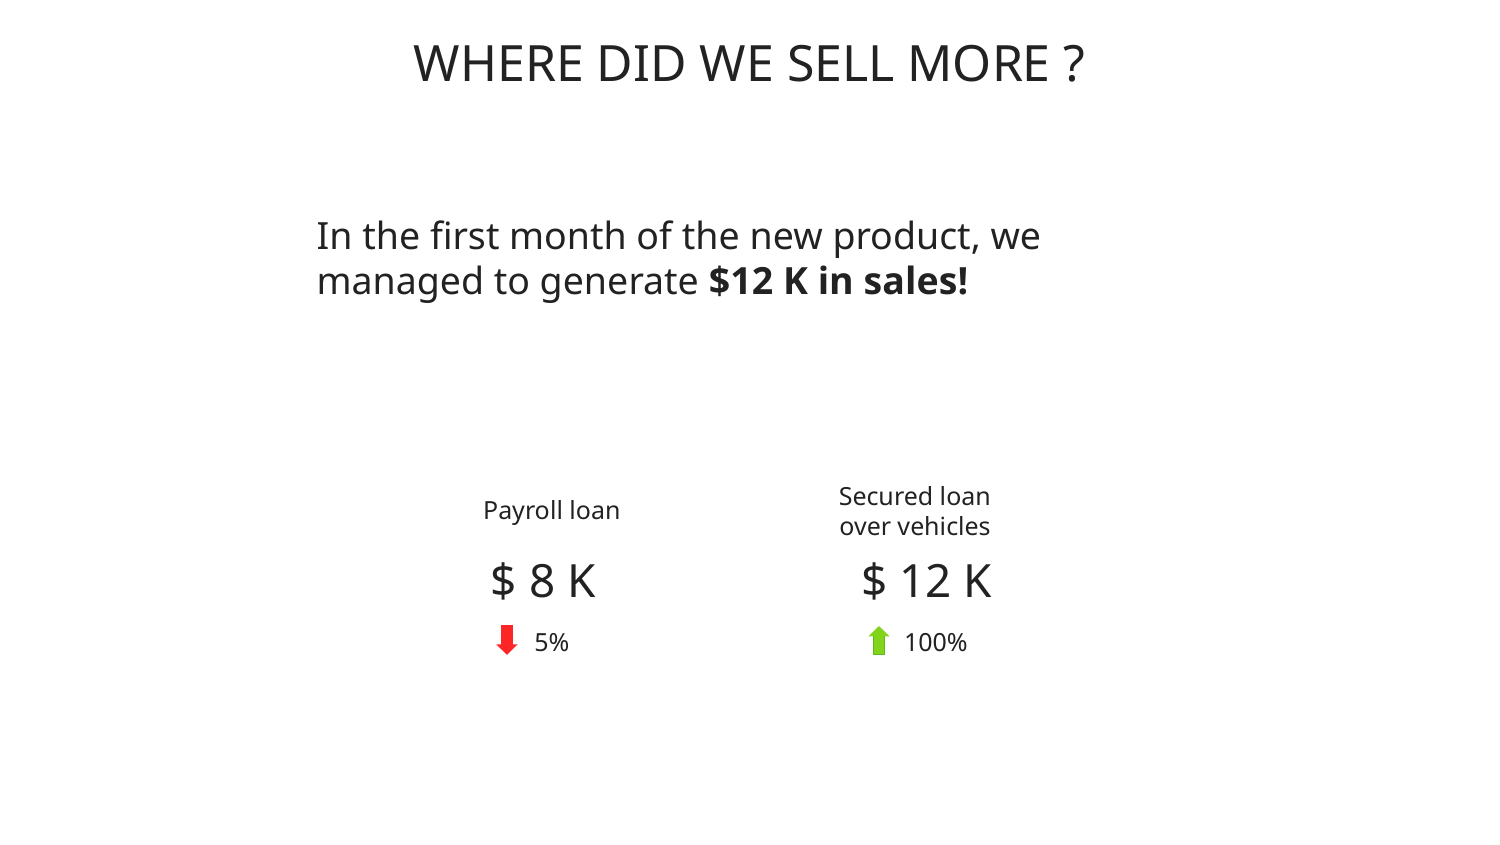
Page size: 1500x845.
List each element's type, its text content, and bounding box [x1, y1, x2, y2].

text_box 100% [803, 618, 1069, 668]
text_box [868, 626, 890, 655]
text_box WHERE DID WE SELL MORE ? [345, 23, 1154, 107]
text_box $ 12 K [779, 543, 1075, 621]
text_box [496, 625, 518, 655]
text_box Secured loan over vehicles [750, 472, 1081, 556]
text_box Payroll loan [419, 472, 685, 543]
text_box In the first month of the new product, we managed to generate $12 K in sales! [301, 204, 1228, 400]
text_box $ 8 K [395, 543, 691, 621]
text_box 5% [419, 618, 685, 668]
